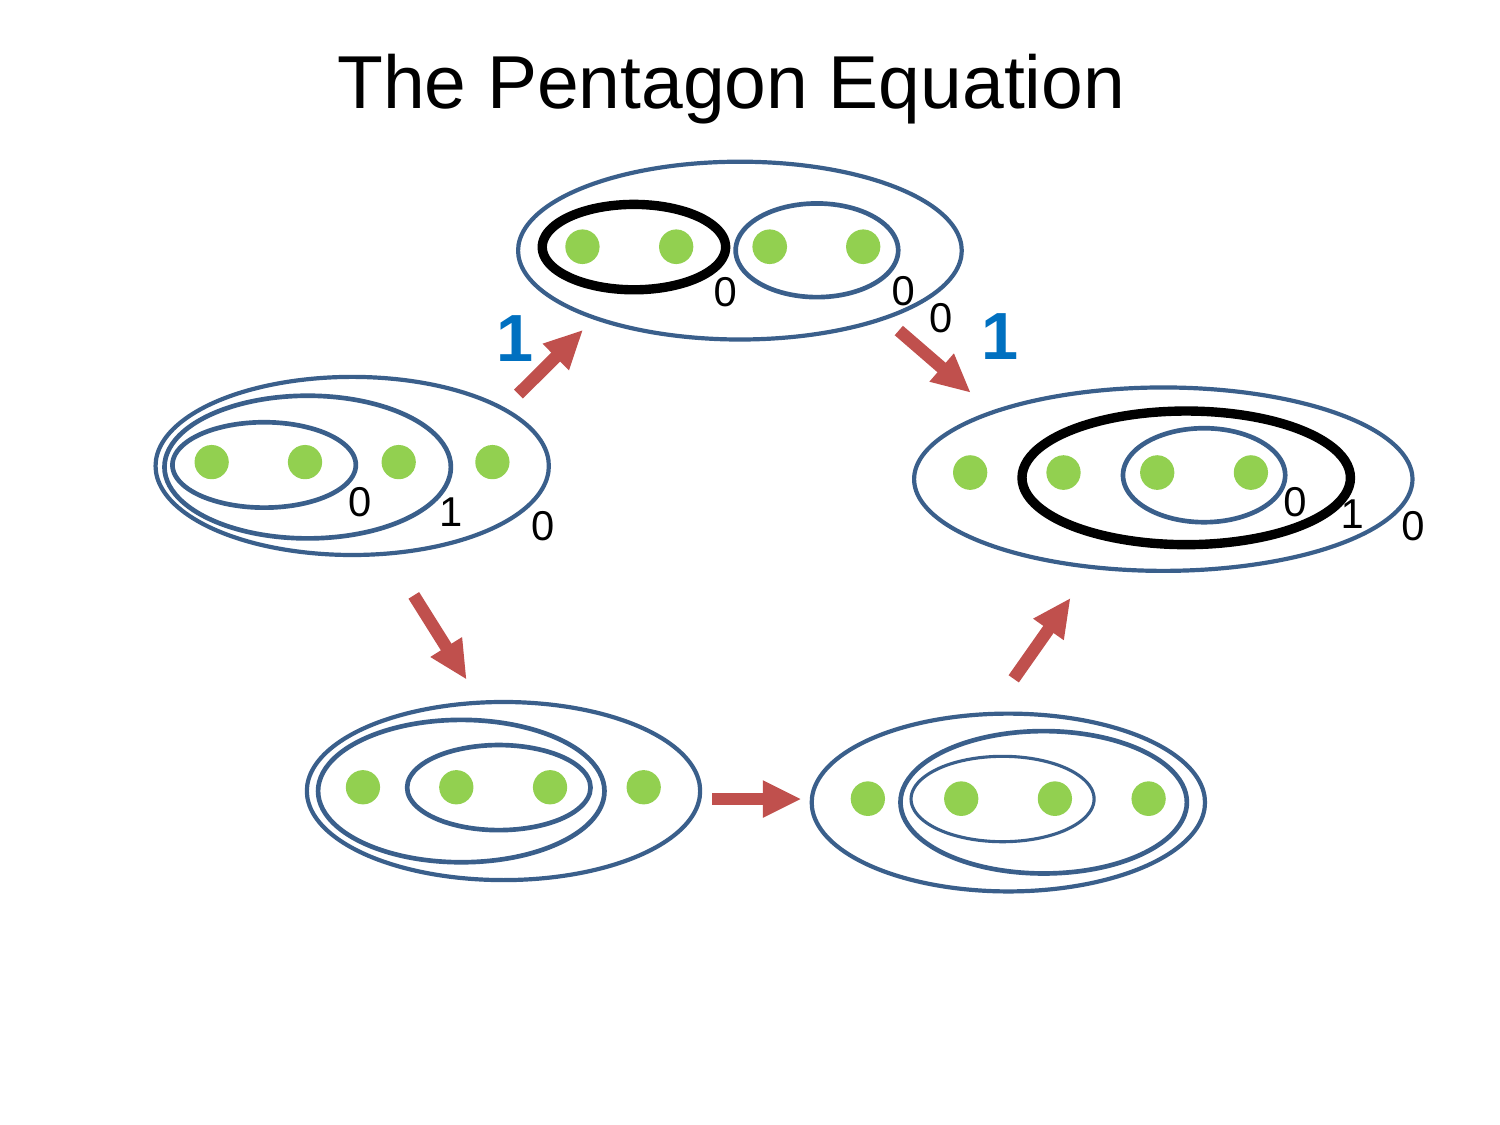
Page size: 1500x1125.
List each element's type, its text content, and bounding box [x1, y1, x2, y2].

text_box 0 [1417, 491, 1440, 557]
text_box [155, 161, 1413, 892]
text_box The Pentagon Equation [322, 25, 1141, 131]
